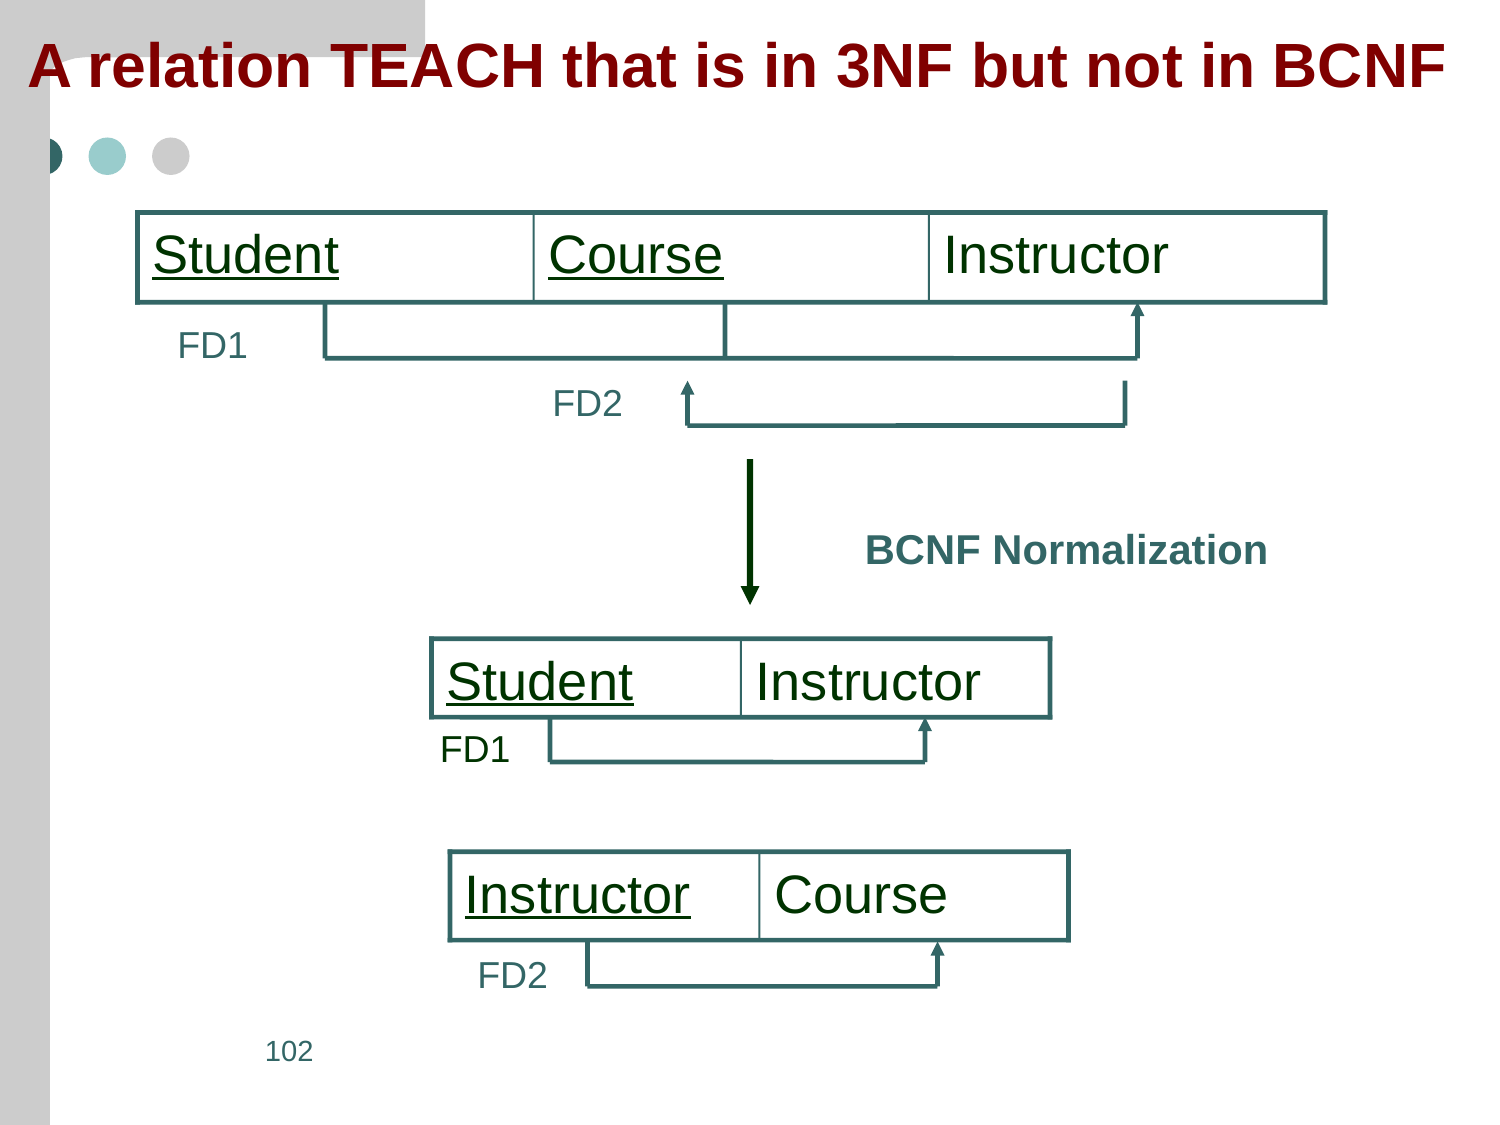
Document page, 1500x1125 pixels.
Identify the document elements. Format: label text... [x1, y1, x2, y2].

slide_number 102 [249, 1024, 463, 1101]
title A relation TEACH that is in 3NF but not in BCNF [12, 24, 1500, 101]
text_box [137, 212, 1326, 1005]
